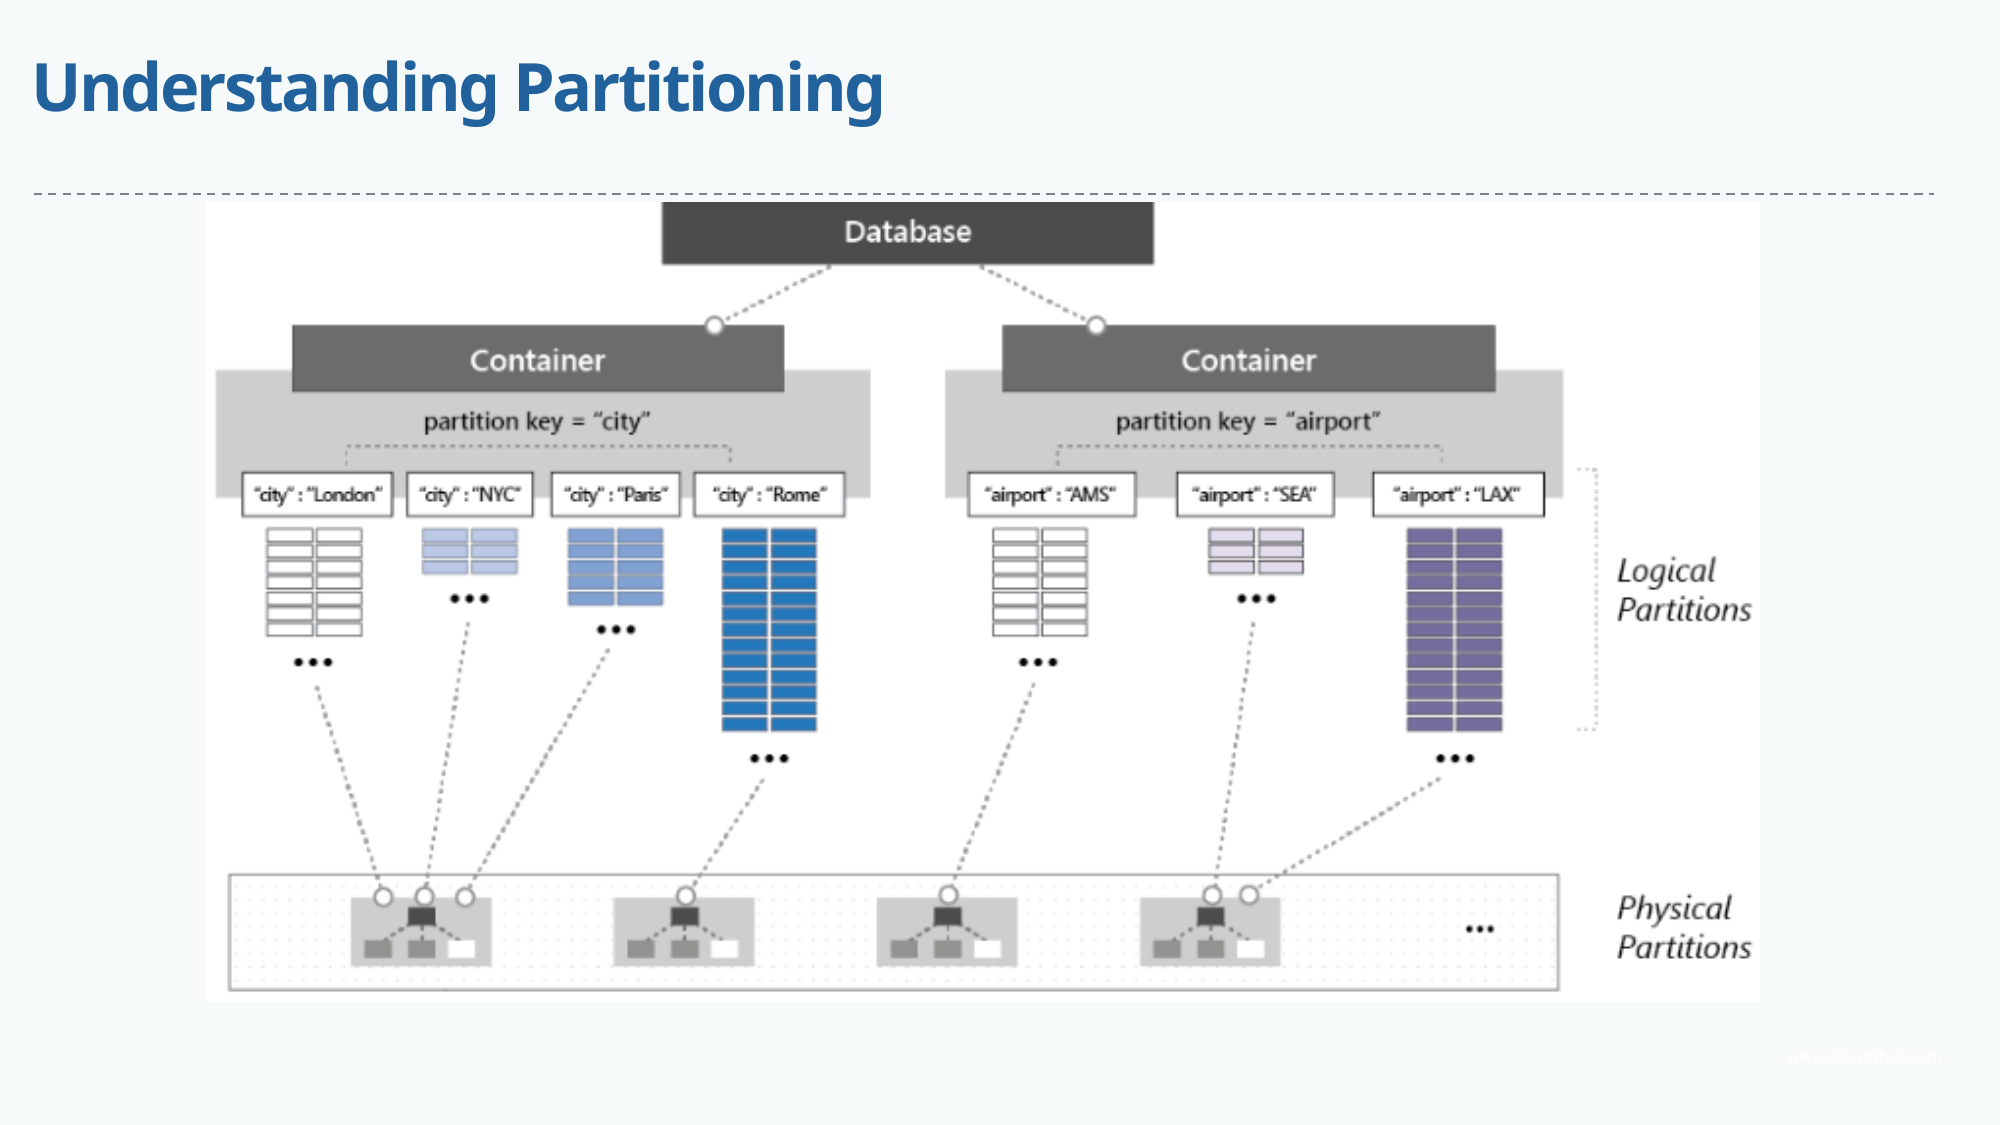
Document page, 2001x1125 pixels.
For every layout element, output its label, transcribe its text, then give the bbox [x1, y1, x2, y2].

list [205, 202, 1761, 1003]
title Understanding Partitioning [31, 44, 1935, 126]
